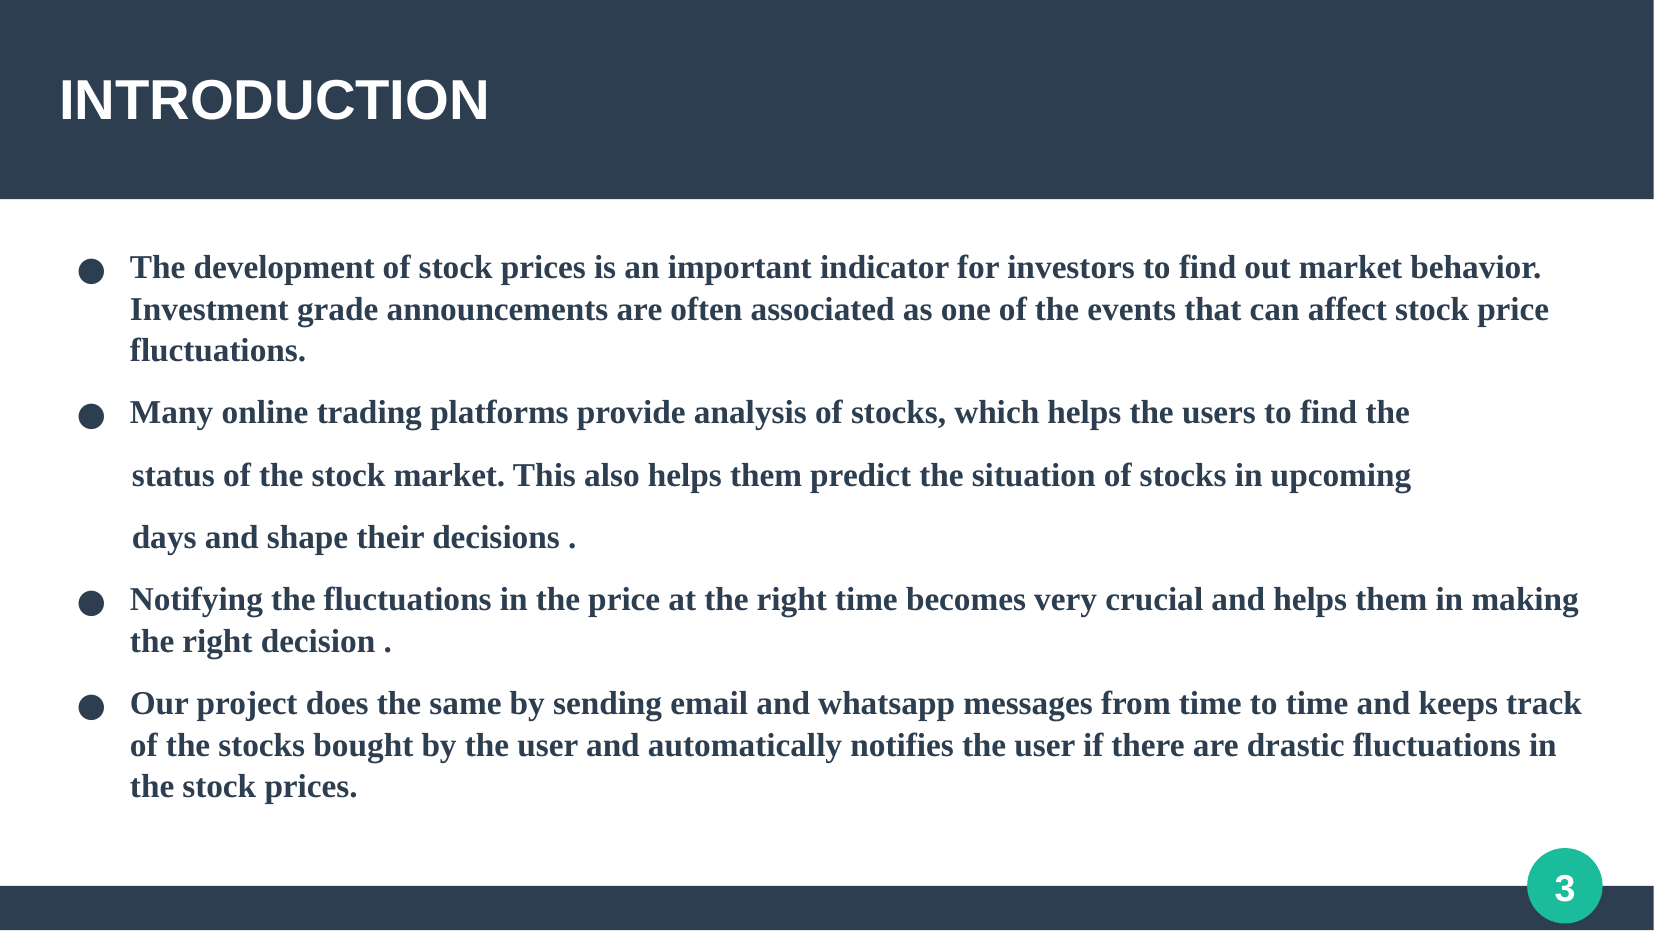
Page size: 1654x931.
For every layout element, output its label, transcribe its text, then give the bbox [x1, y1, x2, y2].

list The development of stock prices is an important indicator for investors to find out market behavior. Investment grade announcements are often associated as one of the events that can affect stock price fluctuations. Many online trading platforms provide analysis of stocks, which helps the users to find the status of the stock market. This also helps them predict the situation of stocks in upcoming days and shape their decisions . Notifying the fluctuations in the price at the right time becomes very crucial and helps them in making the right decision . Our project does the same by sending email and whatsapp messages from time to time and keeps track of the stocks bought by the user and automatically notifies the user if there are drastic fluctuations in the stock prices. [59, 243, 1595, 864]
title INTRODUCTION [59, 36, 1595, 155]
